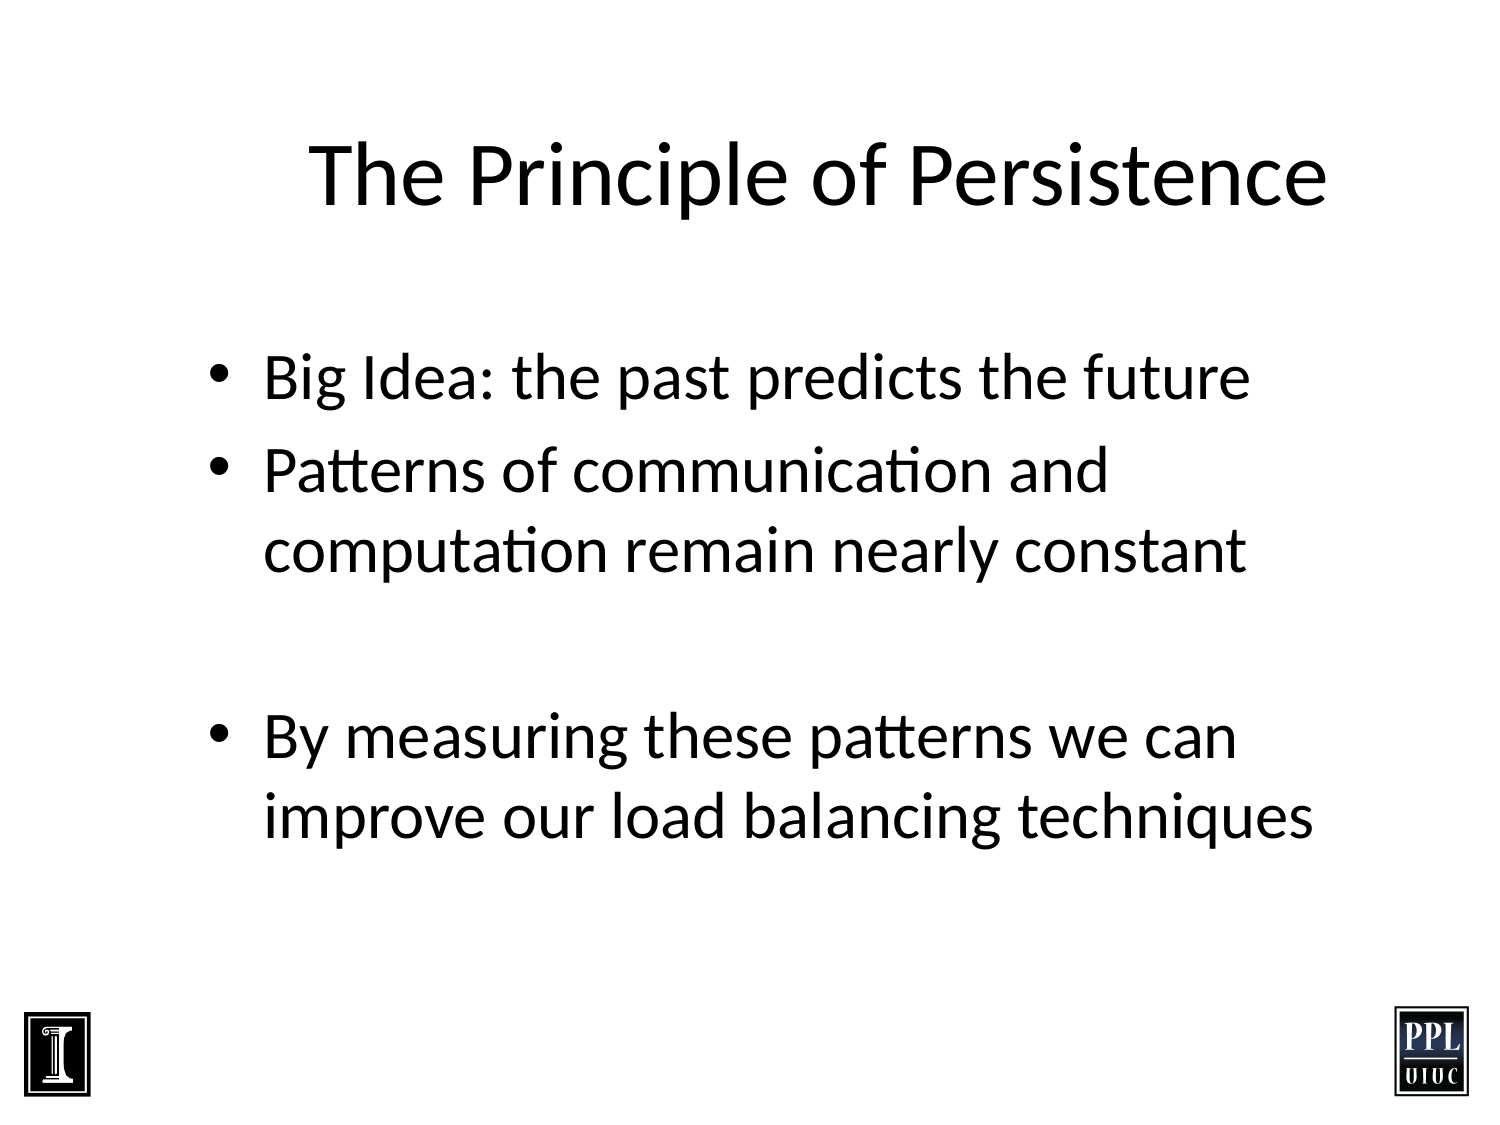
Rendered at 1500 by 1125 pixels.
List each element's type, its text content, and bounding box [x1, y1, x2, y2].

picture [1387, 999, 1475, 1102]
picture [24, 1012, 91, 1097]
title The Principle of Persistence [192, 75, 1468, 263]
list Big Idea: the past predicts the future Patterns of communication and computation remain nearly constant By measuring these patterns we can improve our load balancing techniques [192, 324, 1468, 1000]
